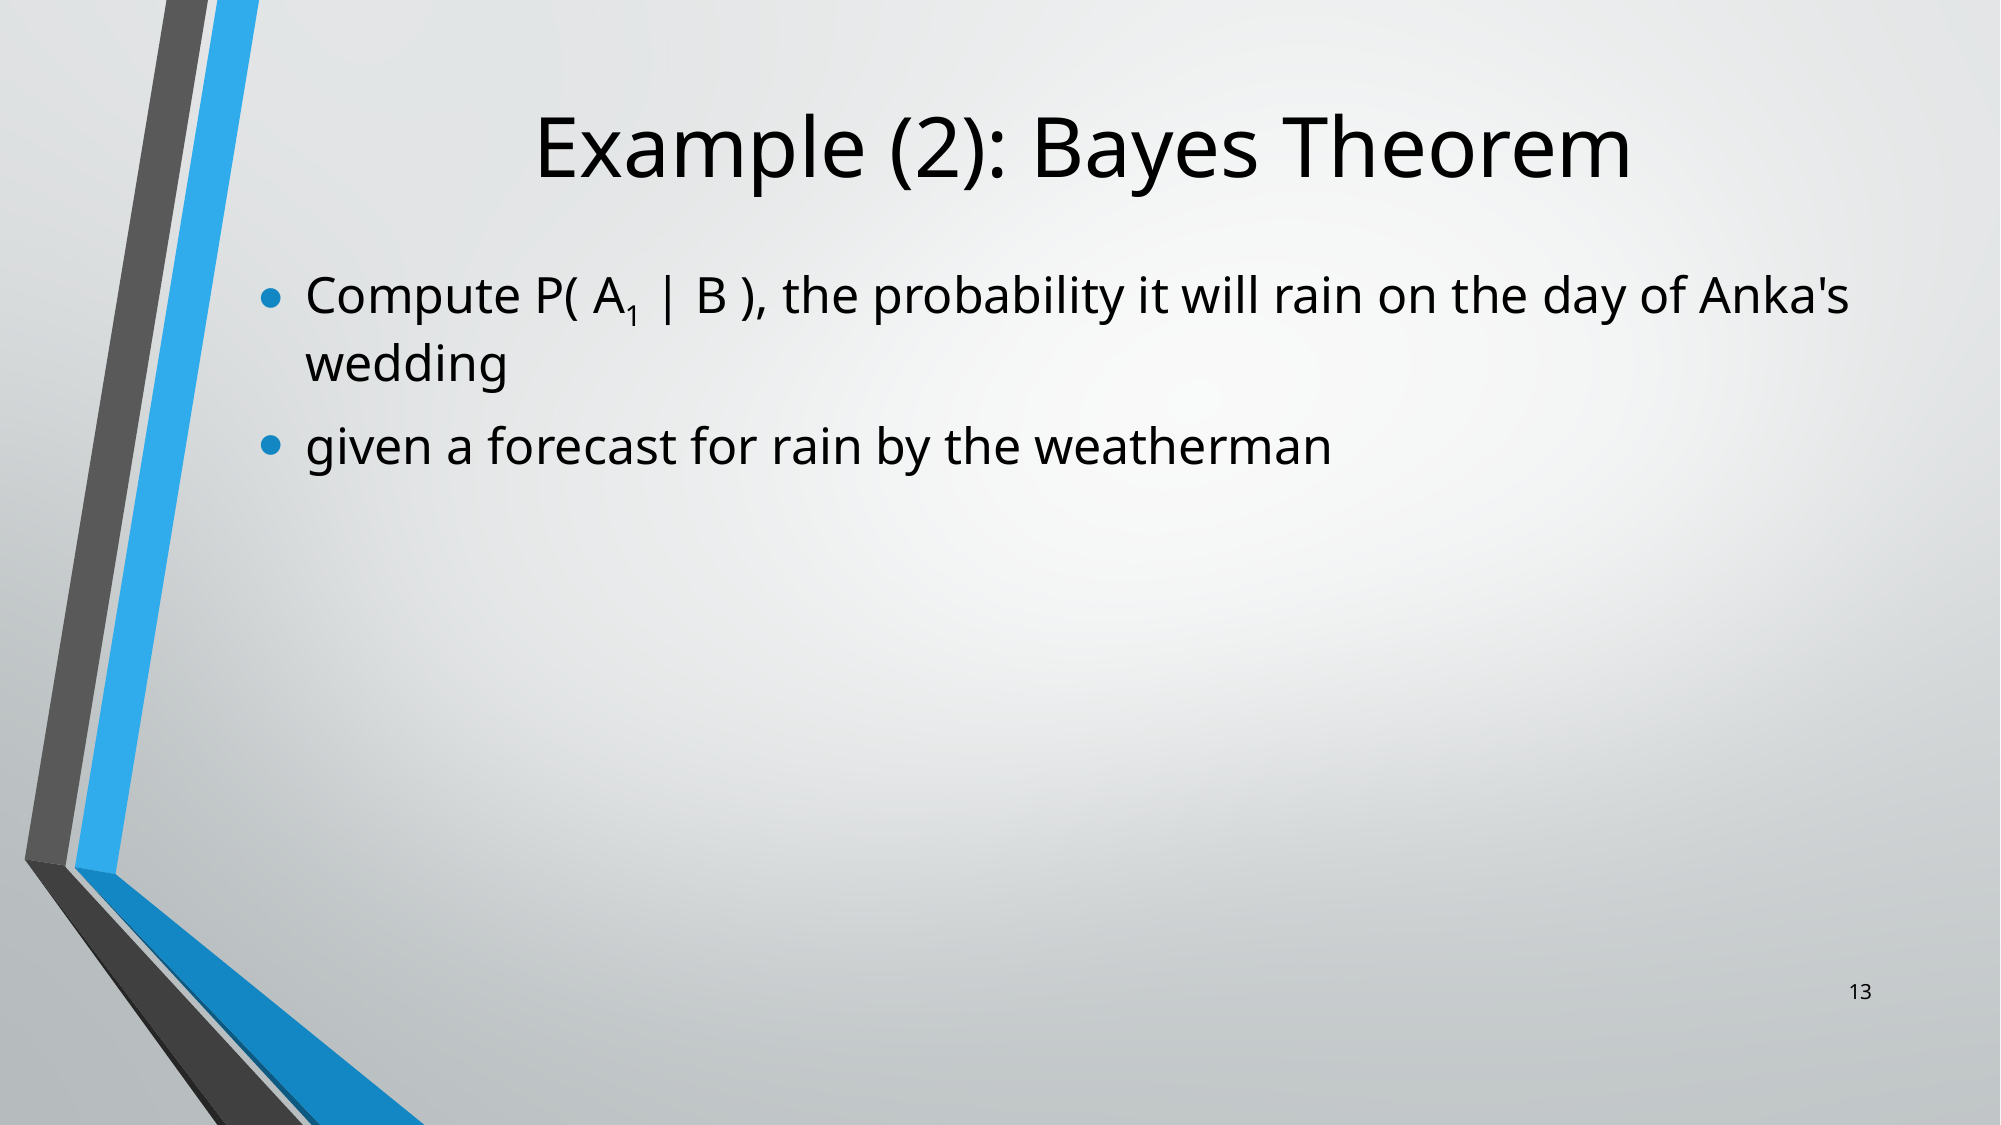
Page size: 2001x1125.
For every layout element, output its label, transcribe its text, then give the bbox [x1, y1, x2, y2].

title Example (2): Bayes Theorem [262, 0, 1907, 288]
list Compute P( A1 | B ), the probability it will rain on the day of Anka's wedding given a forecast for rain by the weatherman [243, 219, 1887, 518]
slide_number 13 [1796, 962, 1887, 1023]
